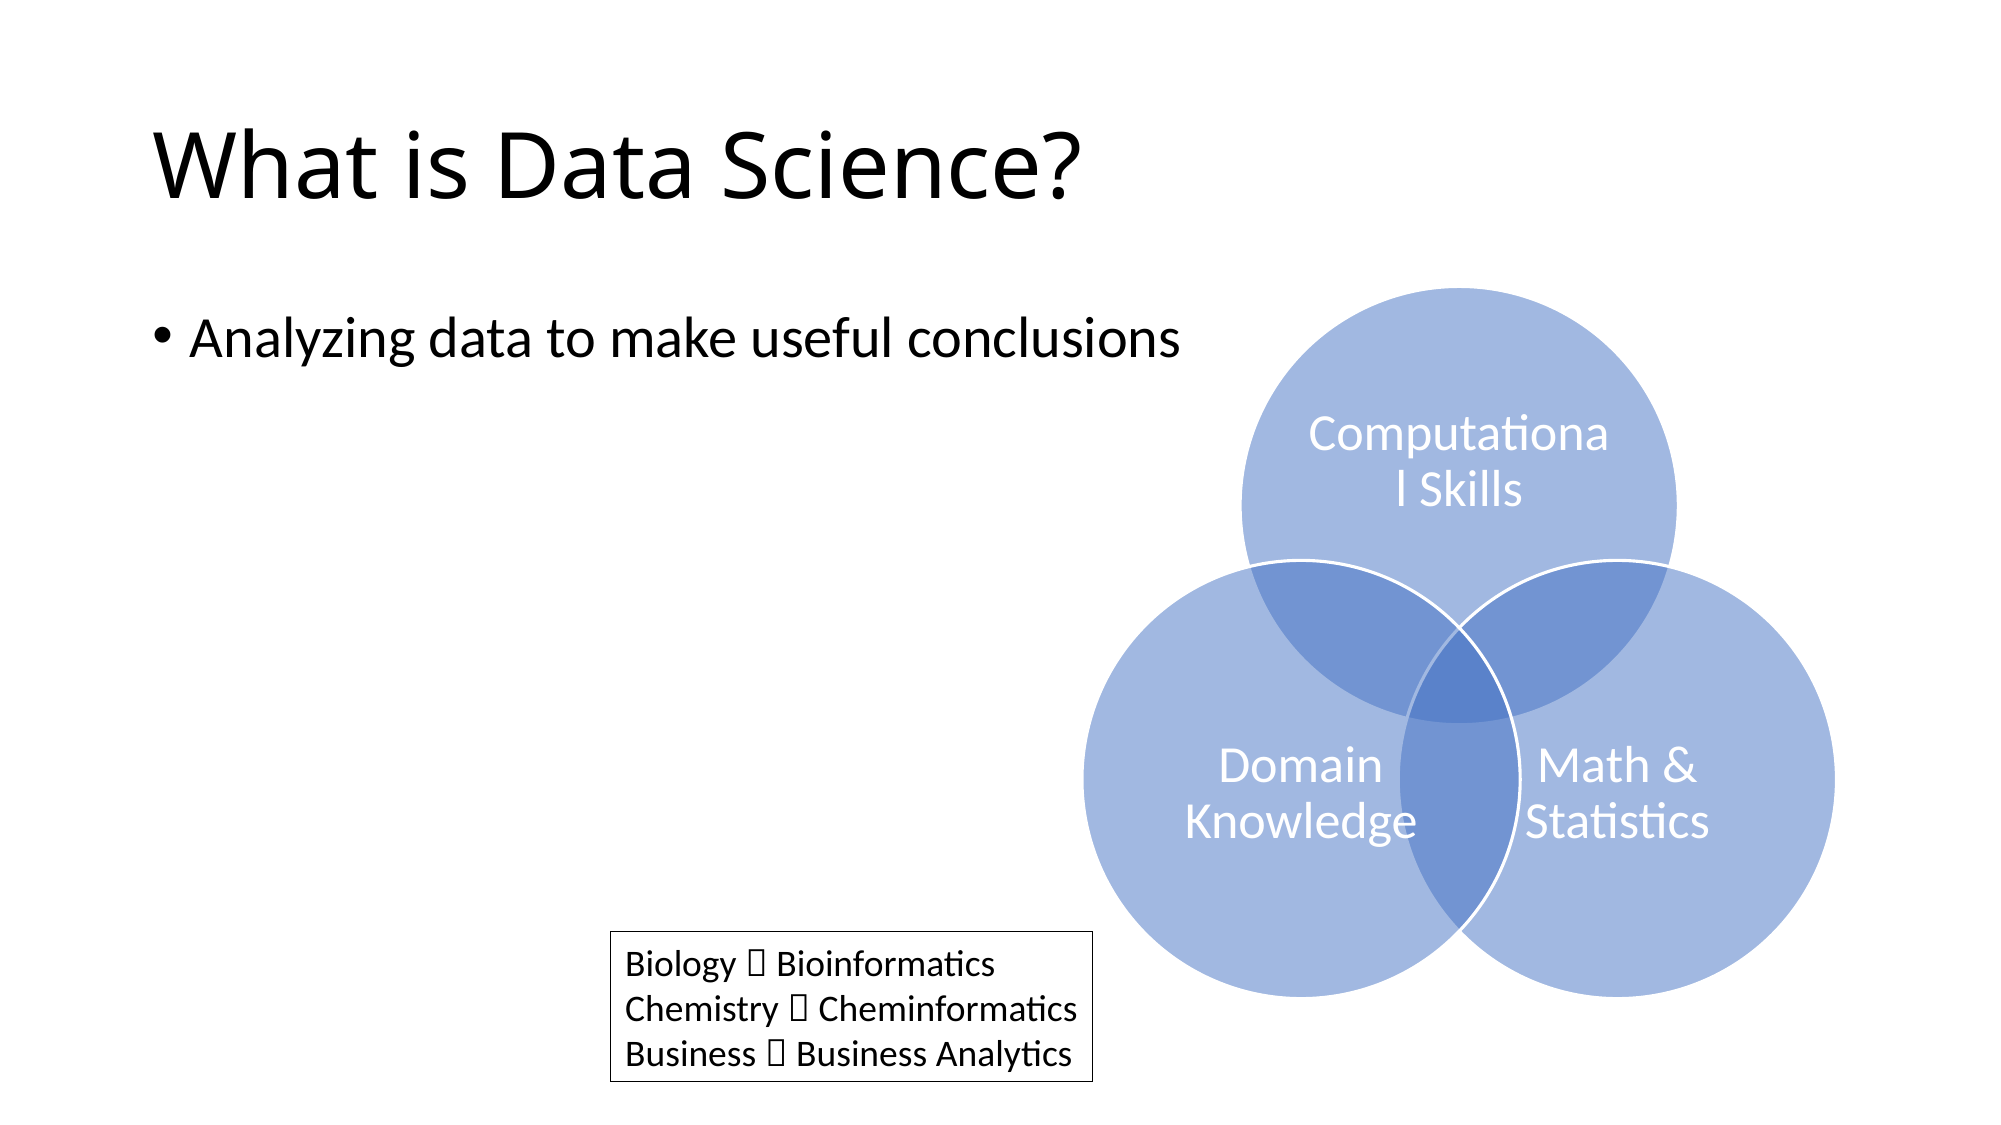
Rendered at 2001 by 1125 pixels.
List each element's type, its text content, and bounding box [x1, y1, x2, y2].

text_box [1014, 277, 1905, 1008]
title What is Data Science? [137, 59, 1863, 278]
text_box Biology  Bioinformatics Chemistry  Cheminformatics Business  Business Analytics [610, 931, 1093, 1082]
list Analyzing data to make useful conclusions [137, 299, 1014, 524]
